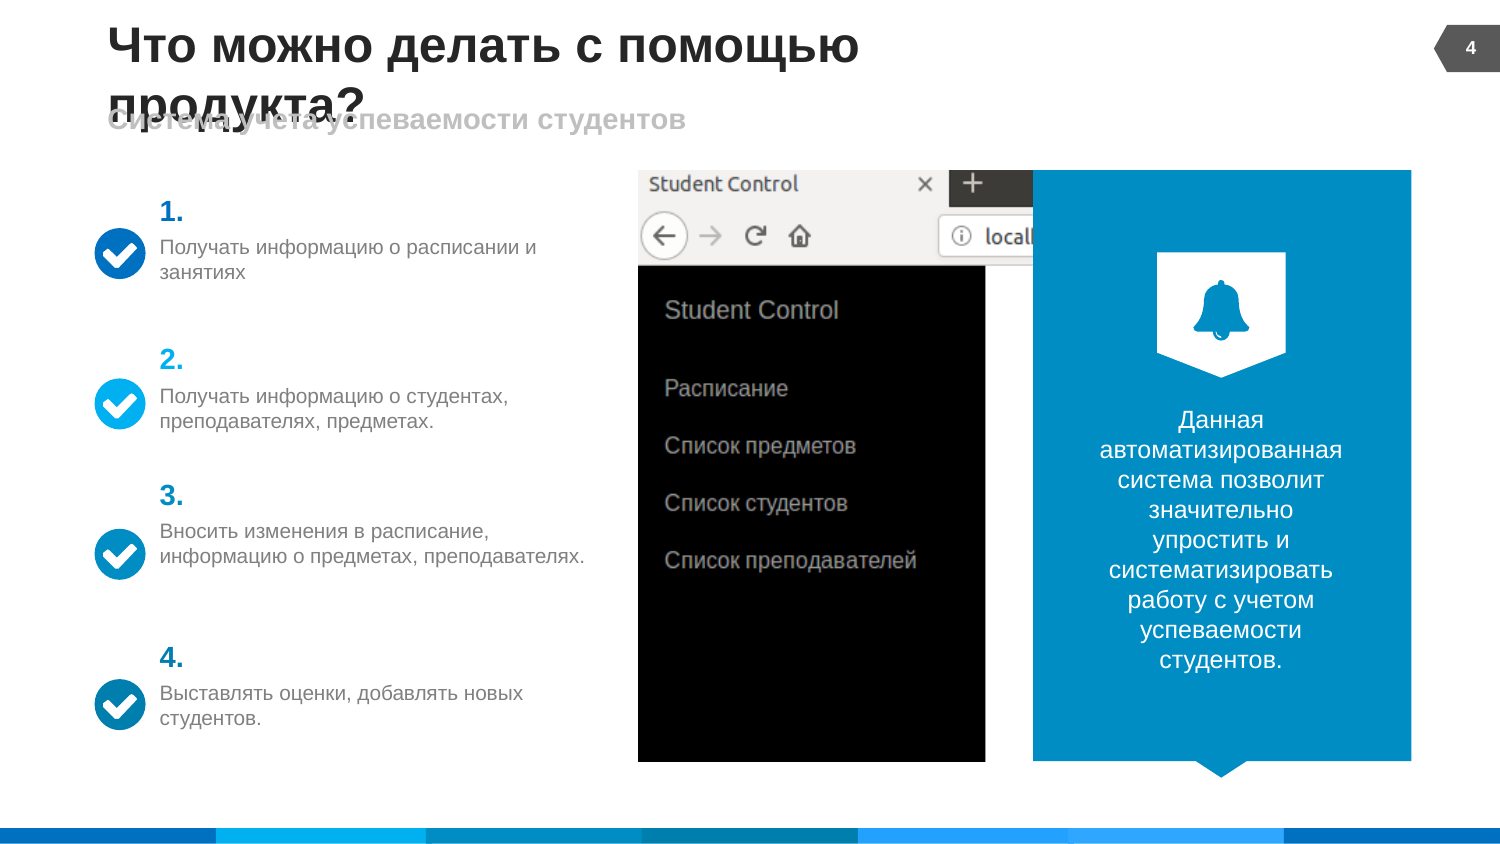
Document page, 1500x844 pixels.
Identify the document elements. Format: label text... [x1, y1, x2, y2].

slide_number 4 [1439, 24, 1500, 70]
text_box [159, 340, 588, 433]
text_box [94, 528, 146, 580]
text_box [94, 378, 146, 430]
text_box [1193, 280, 1250, 341]
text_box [159, 637, 588, 731]
text_box [94, 228, 146, 280]
text_box [94, 679, 146, 731]
text_box [1154, 250, 1288, 380]
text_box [159, 192, 588, 285]
text_box Данная автоматизированная система позволит значительно упростить и систематизировать работу с учетом успеваемости студентов. [1073, 396, 1370, 736]
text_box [159, 476, 588, 595]
list Система учета успеваемости студентов [107, 101, 783, 135]
title Что можно делать с помощью продукта? [107, 43, 1033, 102]
picture [637, 170, 1033, 763]
text_box [1031, 167, 1414, 780]
